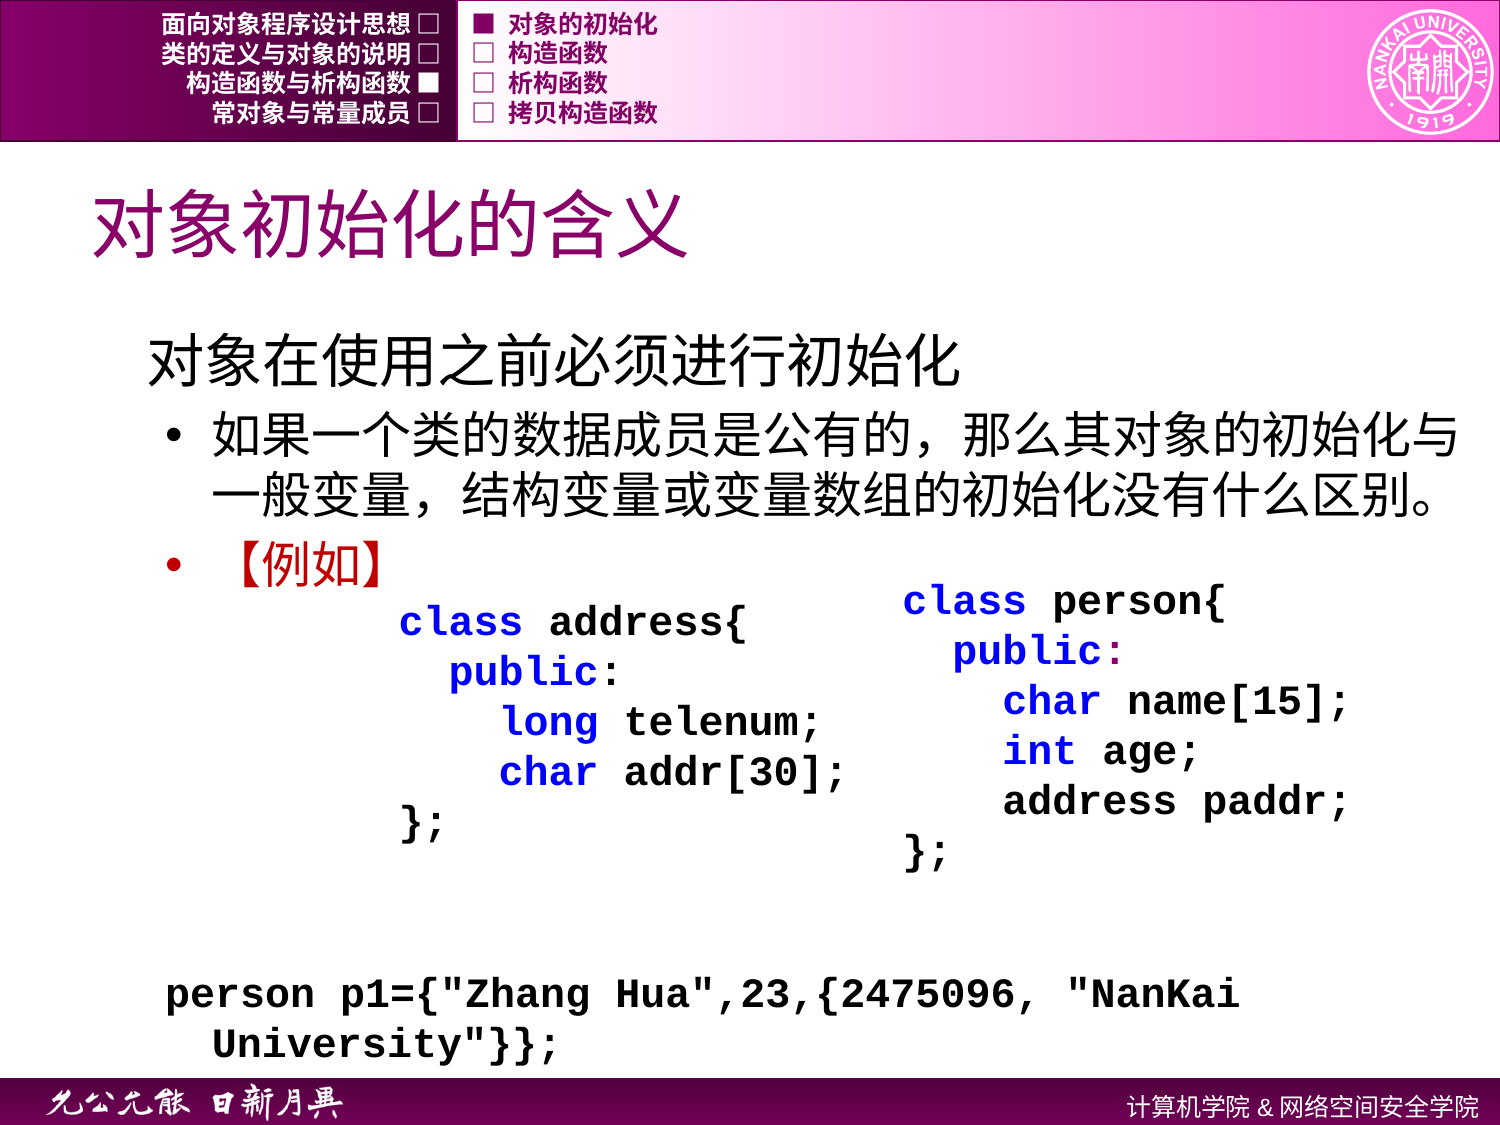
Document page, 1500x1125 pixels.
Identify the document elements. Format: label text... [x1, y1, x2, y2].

text_box □ 构造函数 [455, 36, 1361, 66]
text_box class person{ public: char name[15]; int age; address paddr; }; [887, 565, 1427, 881]
picture [35, 1081, 356, 1122]
text_box class address{ public: long telenum; char addr[30]; }; [383, 586, 876, 851]
title 对象初始化的含义 [74, 163, 1426, 282]
text_box □ 拷贝构造函数 [455, 95, 1361, 129]
text_box ■ 对象的初始化 [455, 7, 1361, 36]
text_box 面向对象程序设计思想 □ [0, 7, 455, 36]
text_box 常对象与常量成员 □ [0, 95, 455, 129]
text_box 构造函数与析构函数 ■ [0, 66, 455, 95]
list 对象在使用之前必须进行初始化 如果一个类的数据成员是公有的，那么其对象的初始化与一般变量，结构变量或变量数组的初始化没有什么区别。 【例如】 person p1={"Zhang Hua",23,{2475096, "NanKai University"}}; [74, 316, 1483, 1055]
text_box 类的定义与对象的说明 □ [0, 36, 455, 66]
text_box □ 析构函数 [455, 66, 1361, 95]
